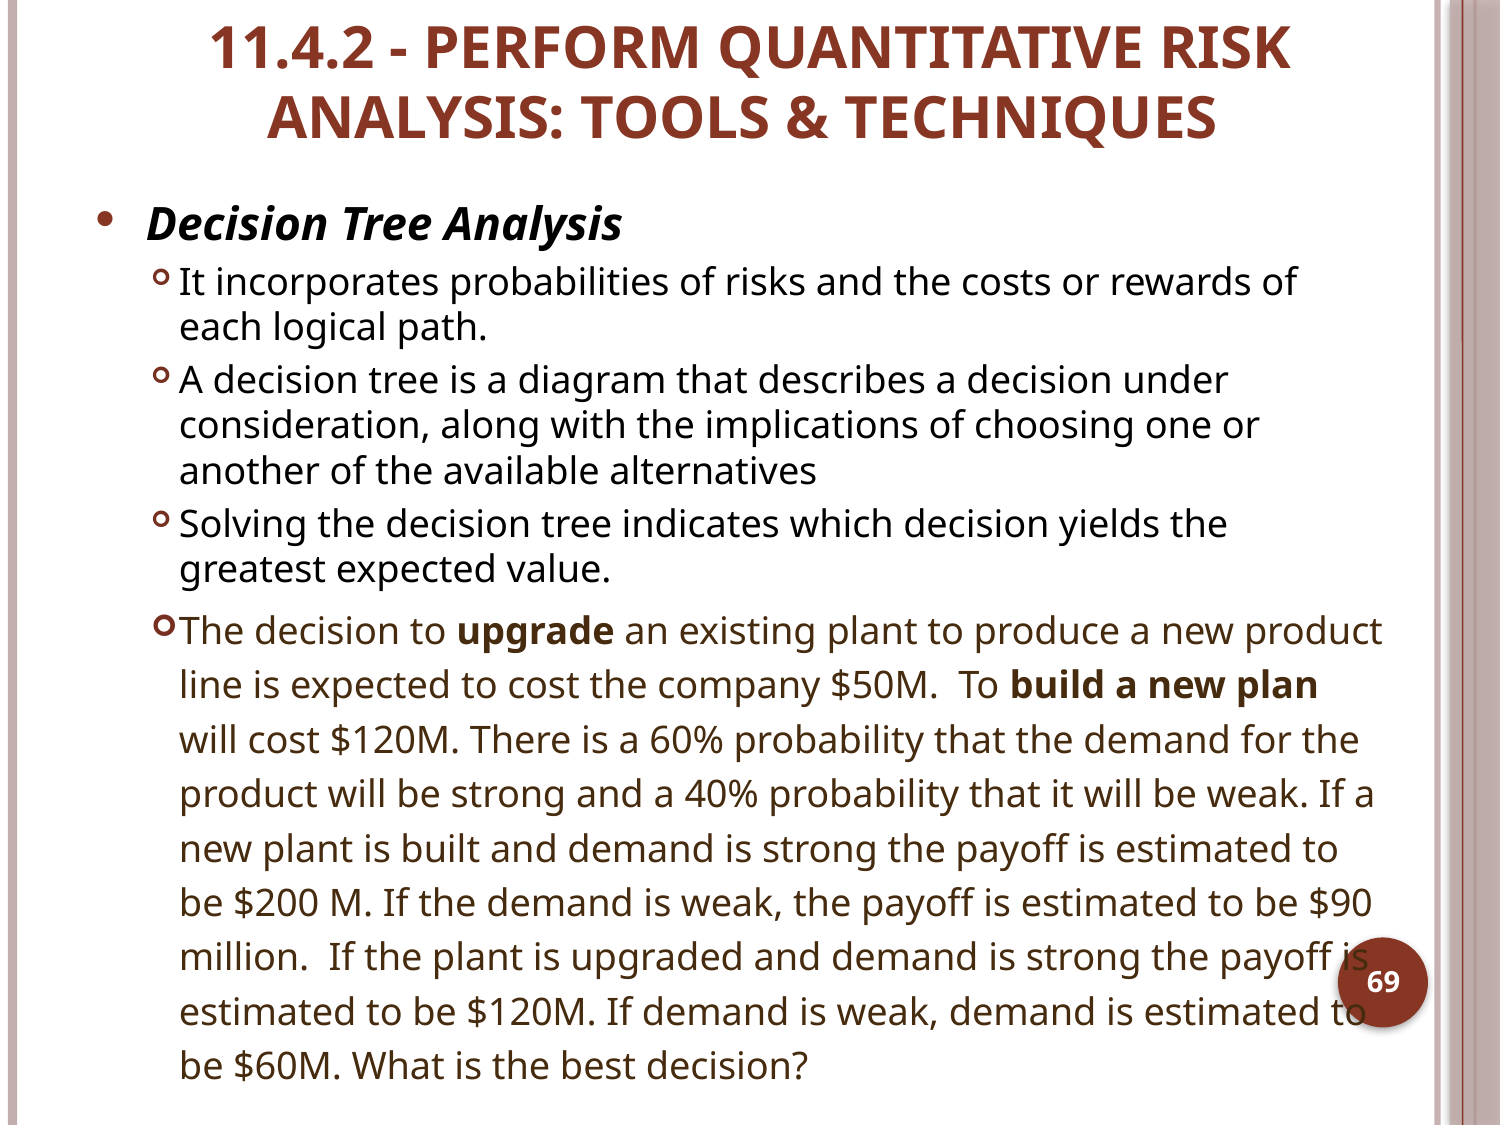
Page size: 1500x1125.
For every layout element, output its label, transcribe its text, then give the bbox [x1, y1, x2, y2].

list Decision Tree Analysis It incorporates probabilities of risks and the costs or rewards of each logical path. A decision tree is a diagram that describes a decision under consideration, along with the implications of choosing one or another of the available alternatives Solving the decision tree indicates which decision yields the greatest expected value. The decision to upgrade an existing plant to produce a new product line is expected to cost the company $50M. To build a new plan will cost $120M. There is a 60% probability that the demand for the product will be strong and a 40% probability that it will be weak. If a new plant is built and demand is strong the payoff is estimated to be $200 M. If the demand is weak, the payoff is estimated to be $90 million. If the plant is upgraded and demand is strong the payoff is estimated to be $120M. If demand is weak, demand is estimated to be $60M. What is the best decision? [24, 187, 1400, 1125]
slide_number 69 [1333, 940, 1434, 1027]
title 11.4.2 - Perform Quantitative Risk Analysis: Tools & Techniques [37, 19, 1463, 158]
